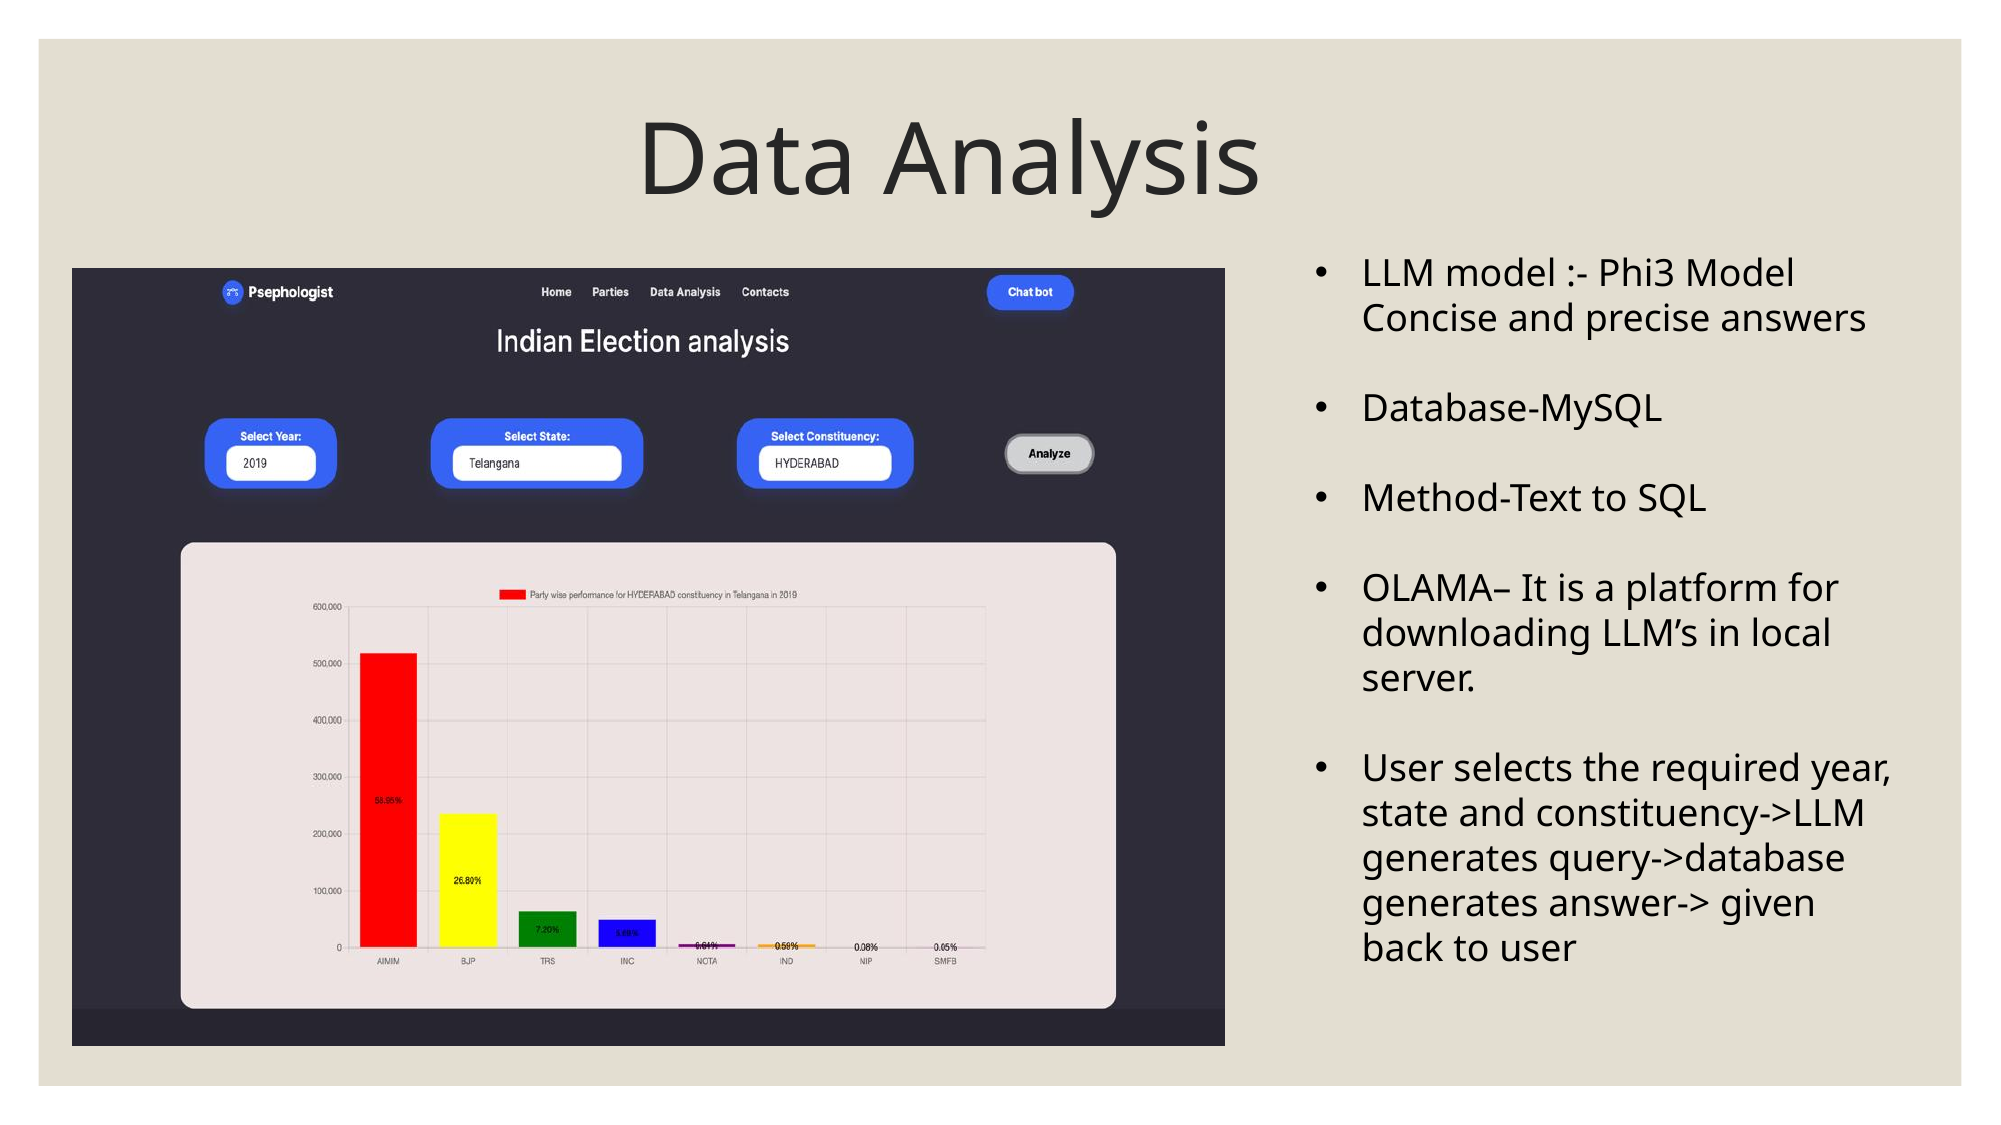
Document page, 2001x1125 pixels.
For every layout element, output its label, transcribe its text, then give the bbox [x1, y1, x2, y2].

text_box LLM model :- Phi3 Model Concise and precise answers Database-MySQL Method-Text to SQL OLAMA– It is a platform for downloading LLM’s in local server. User selects the required year, state and constituency->LLM generates query->database generates answer-> given back to user [1299, 241, 1921, 977]
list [72, 268, 1225, 1046]
title Data Analysis [218, 56, 1681, 267]
